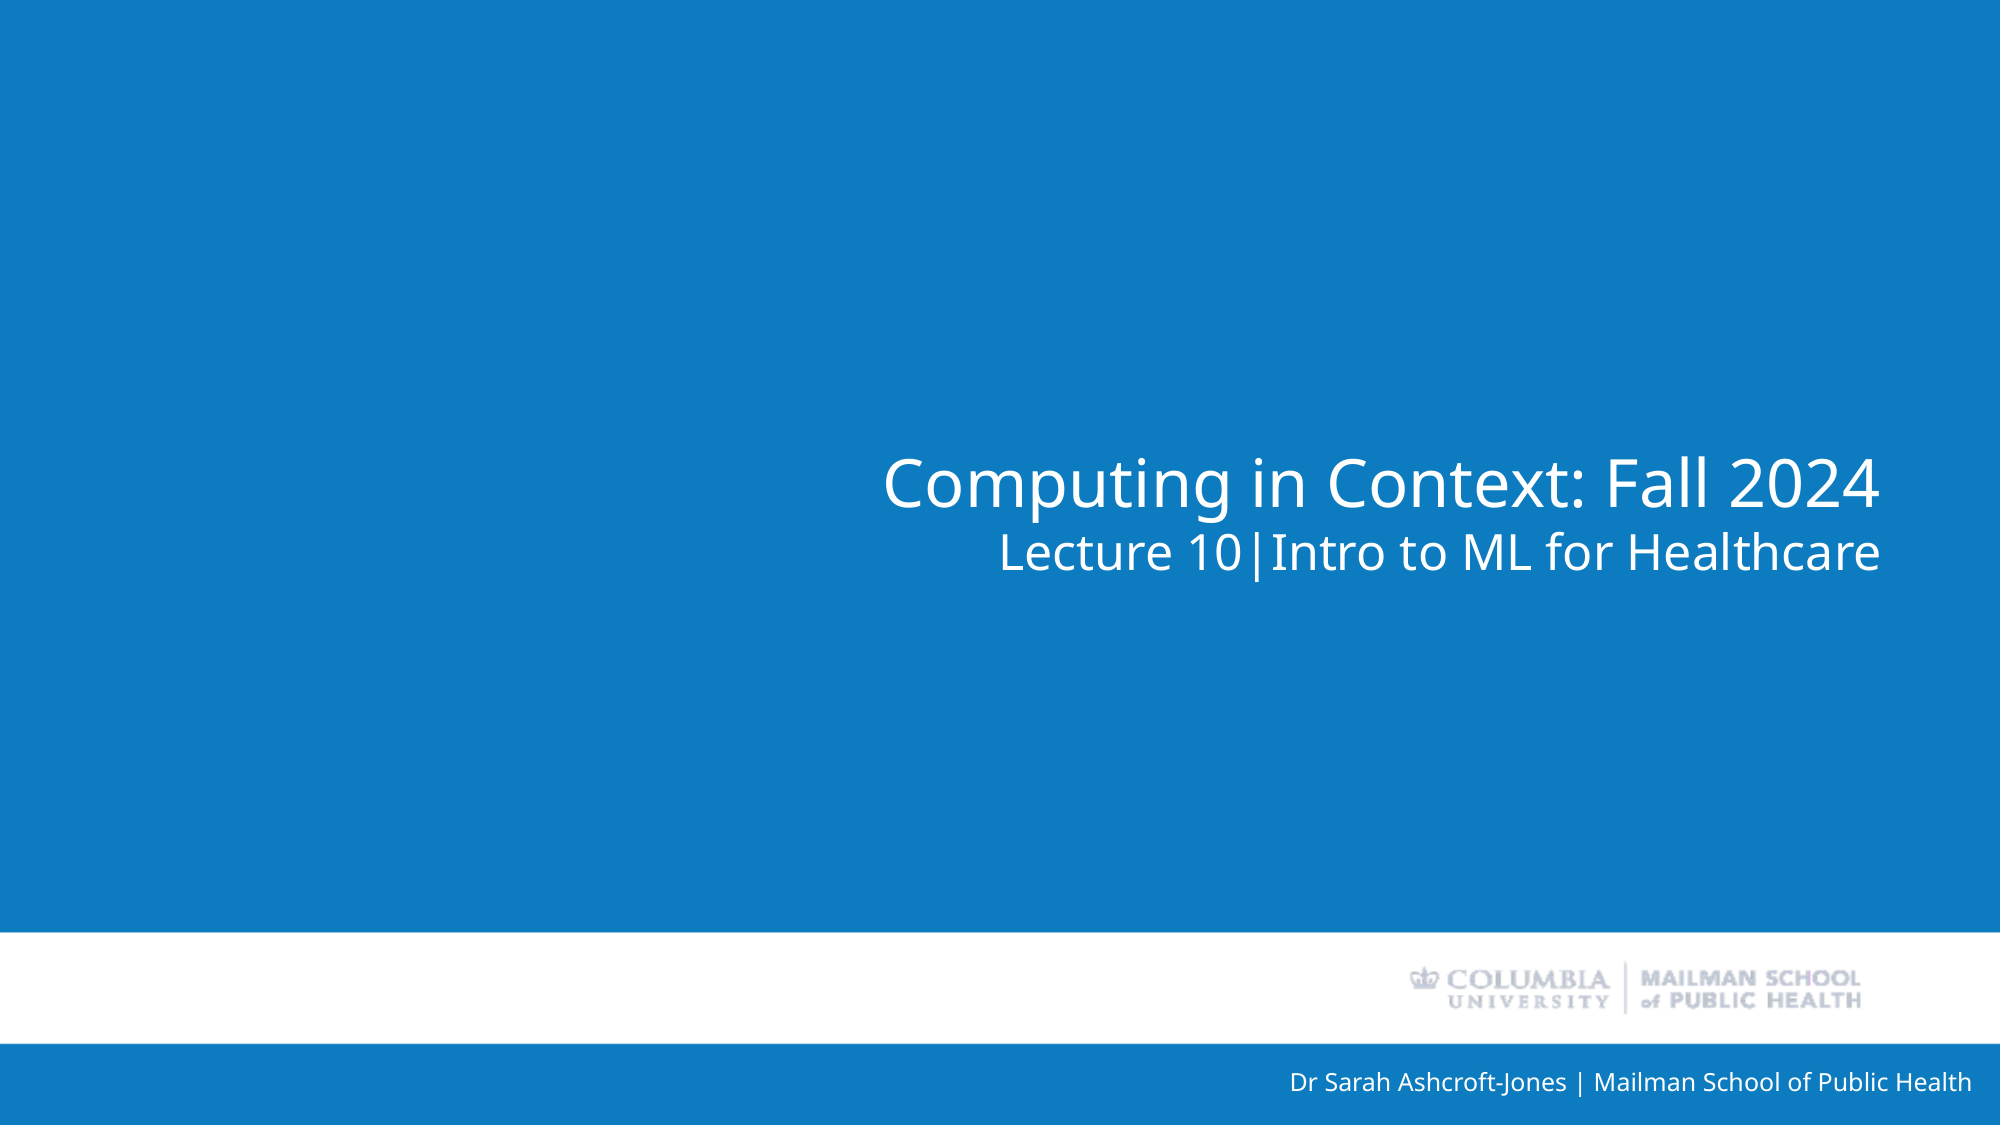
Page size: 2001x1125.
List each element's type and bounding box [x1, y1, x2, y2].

text_box [0, 0, 2000, 1125]
